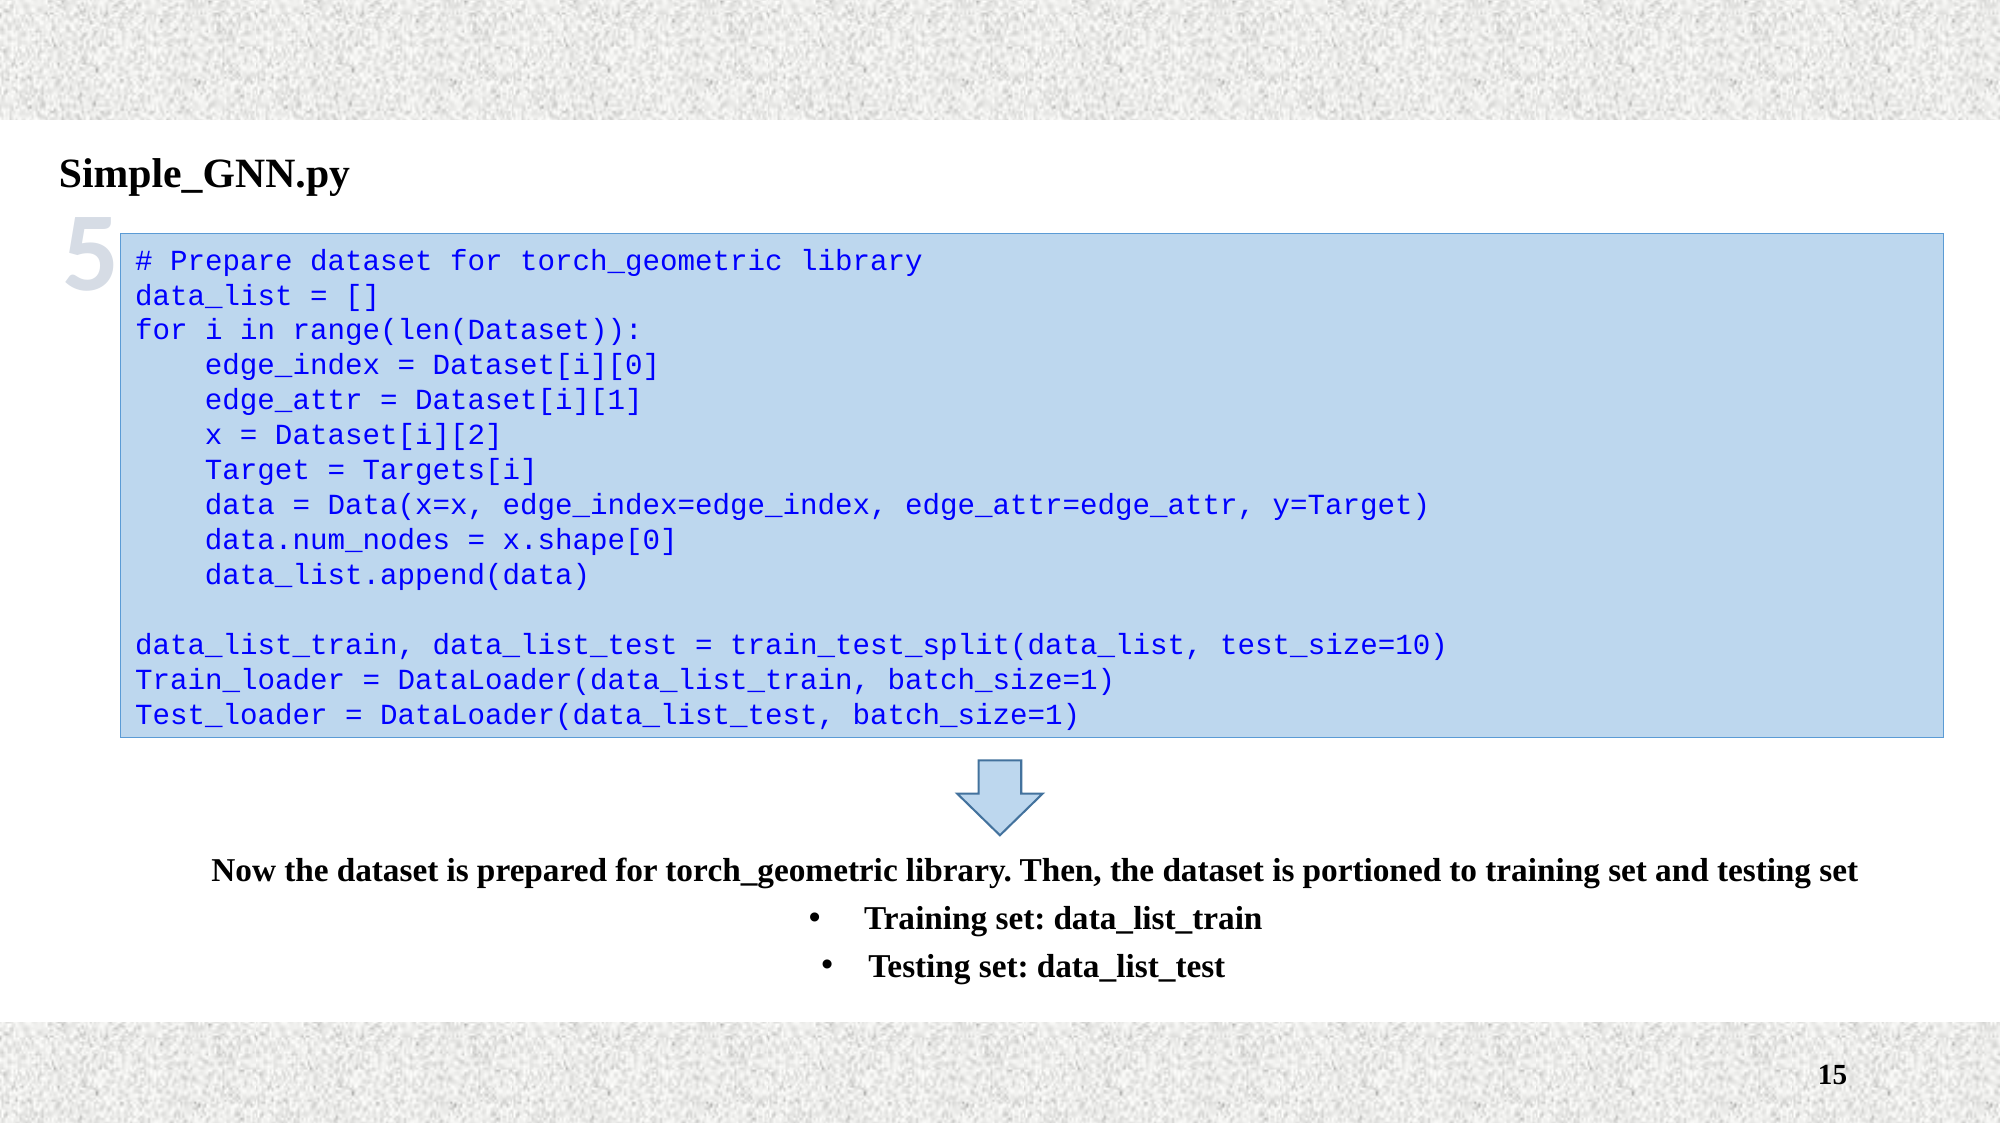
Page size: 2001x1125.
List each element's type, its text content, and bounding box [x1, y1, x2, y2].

text_box [0, 0, 2000, 120]
text_box [0, 1022, 2000, 1124]
text_box Simple_GNN.py [44, 138, 2000, 204]
text_box [954, 759, 1046, 837]
text_box 5 [47, 170, 135, 321]
text_box # Prepare dataset for torch_geometric library data_list = [] for i in range(len(Dataset)): edge_index = Dataset[i][0] edge_attr = Dataset[i][1] x = Dataset[i][2] Target = Targets[i] data = Data(x=x, edge_index=edge_index, edge_attr=edge_attr, y=Target) data.num_nodes = x.shape[0] data_list.append(data) data_list_train, data_list_test = train_test_split(data_list, test_size=10) Train_loader = DataLoader(data_list_train, batch_size=1) Test_loader = DataLoader(data_list_test, batch_size=1) [120, 233, 1944, 738]
text_box Now the dataset is prepared for torch_geometric library. Then, the dataset is portioned to training set and testing set Training set: data_list_train Testing set: data_list_test [128, 845, 1944, 992]
slide_number 15 [1412, 1042, 1863, 1103]
